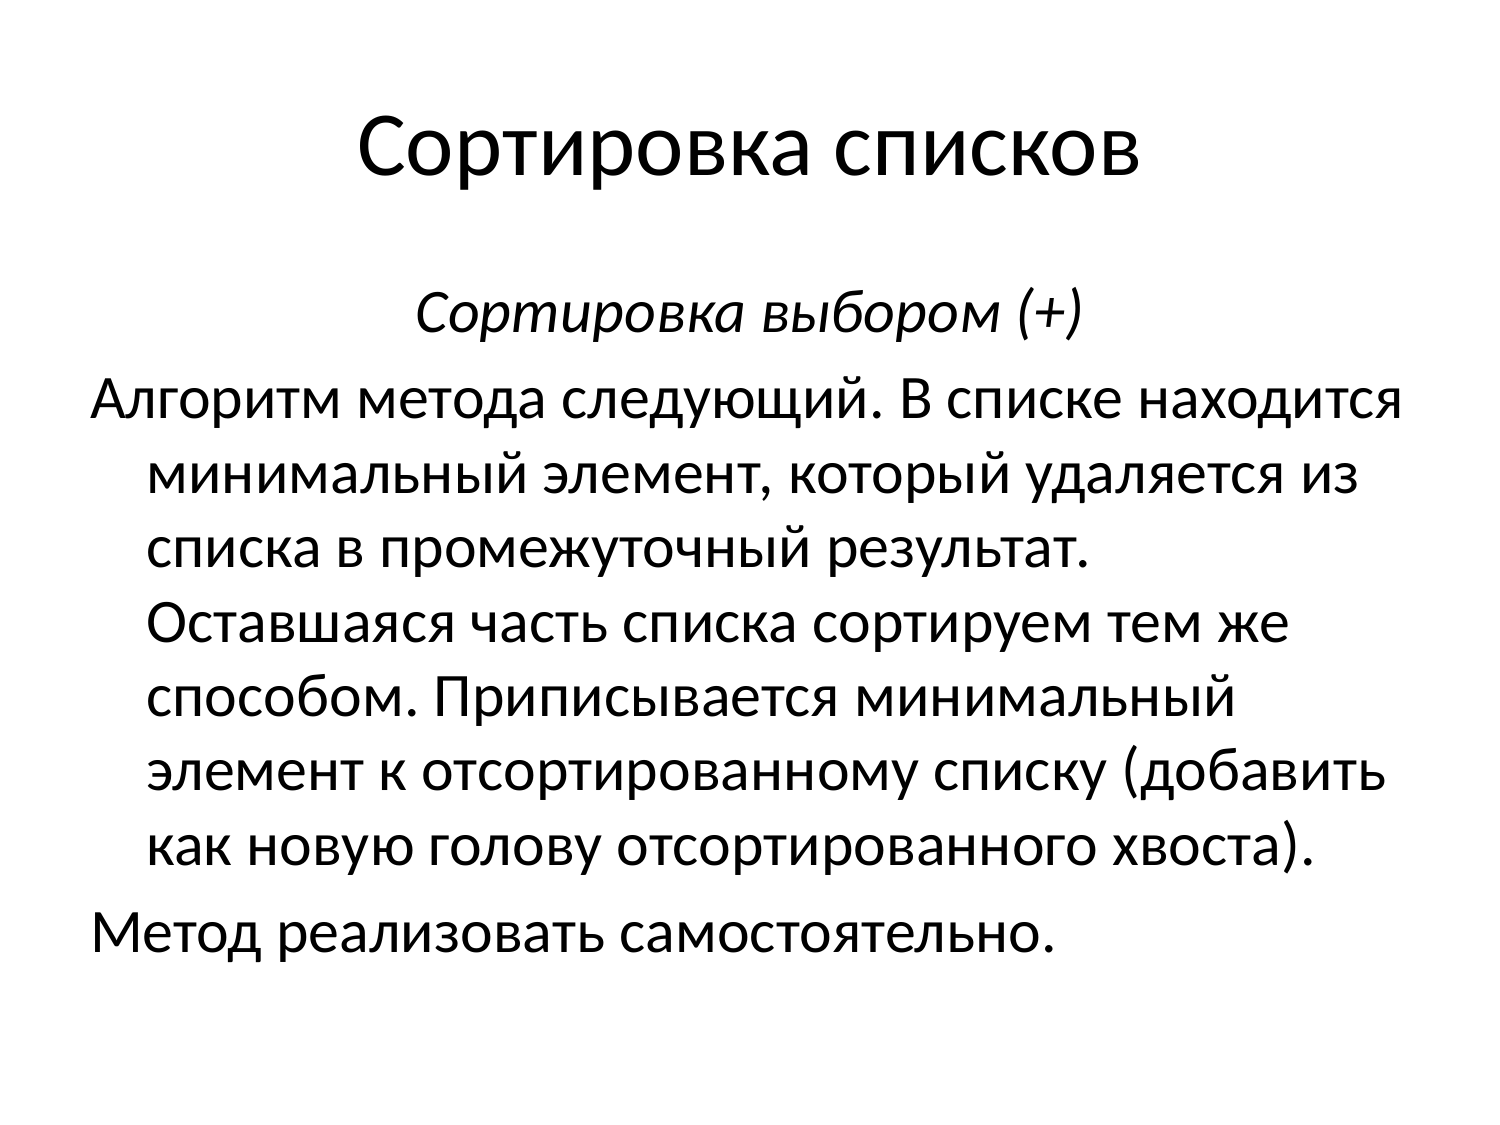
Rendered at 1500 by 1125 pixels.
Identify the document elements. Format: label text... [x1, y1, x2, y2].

list Сортировка выбором (+) Алгоритм метода следующий. В списке находится минимальный элемент, который удаляется из списка в промежуточный результат. Оставшаяся часть списка сортируем тем же способом. Приписывается минимальный элемент к отсортированному списку (добавить как новую голову отсортированного хвоста). Метод реализовать самостоятельно. [75, 262, 1425, 1005]
title Сортировка списков [75, 45, 1425, 233]
